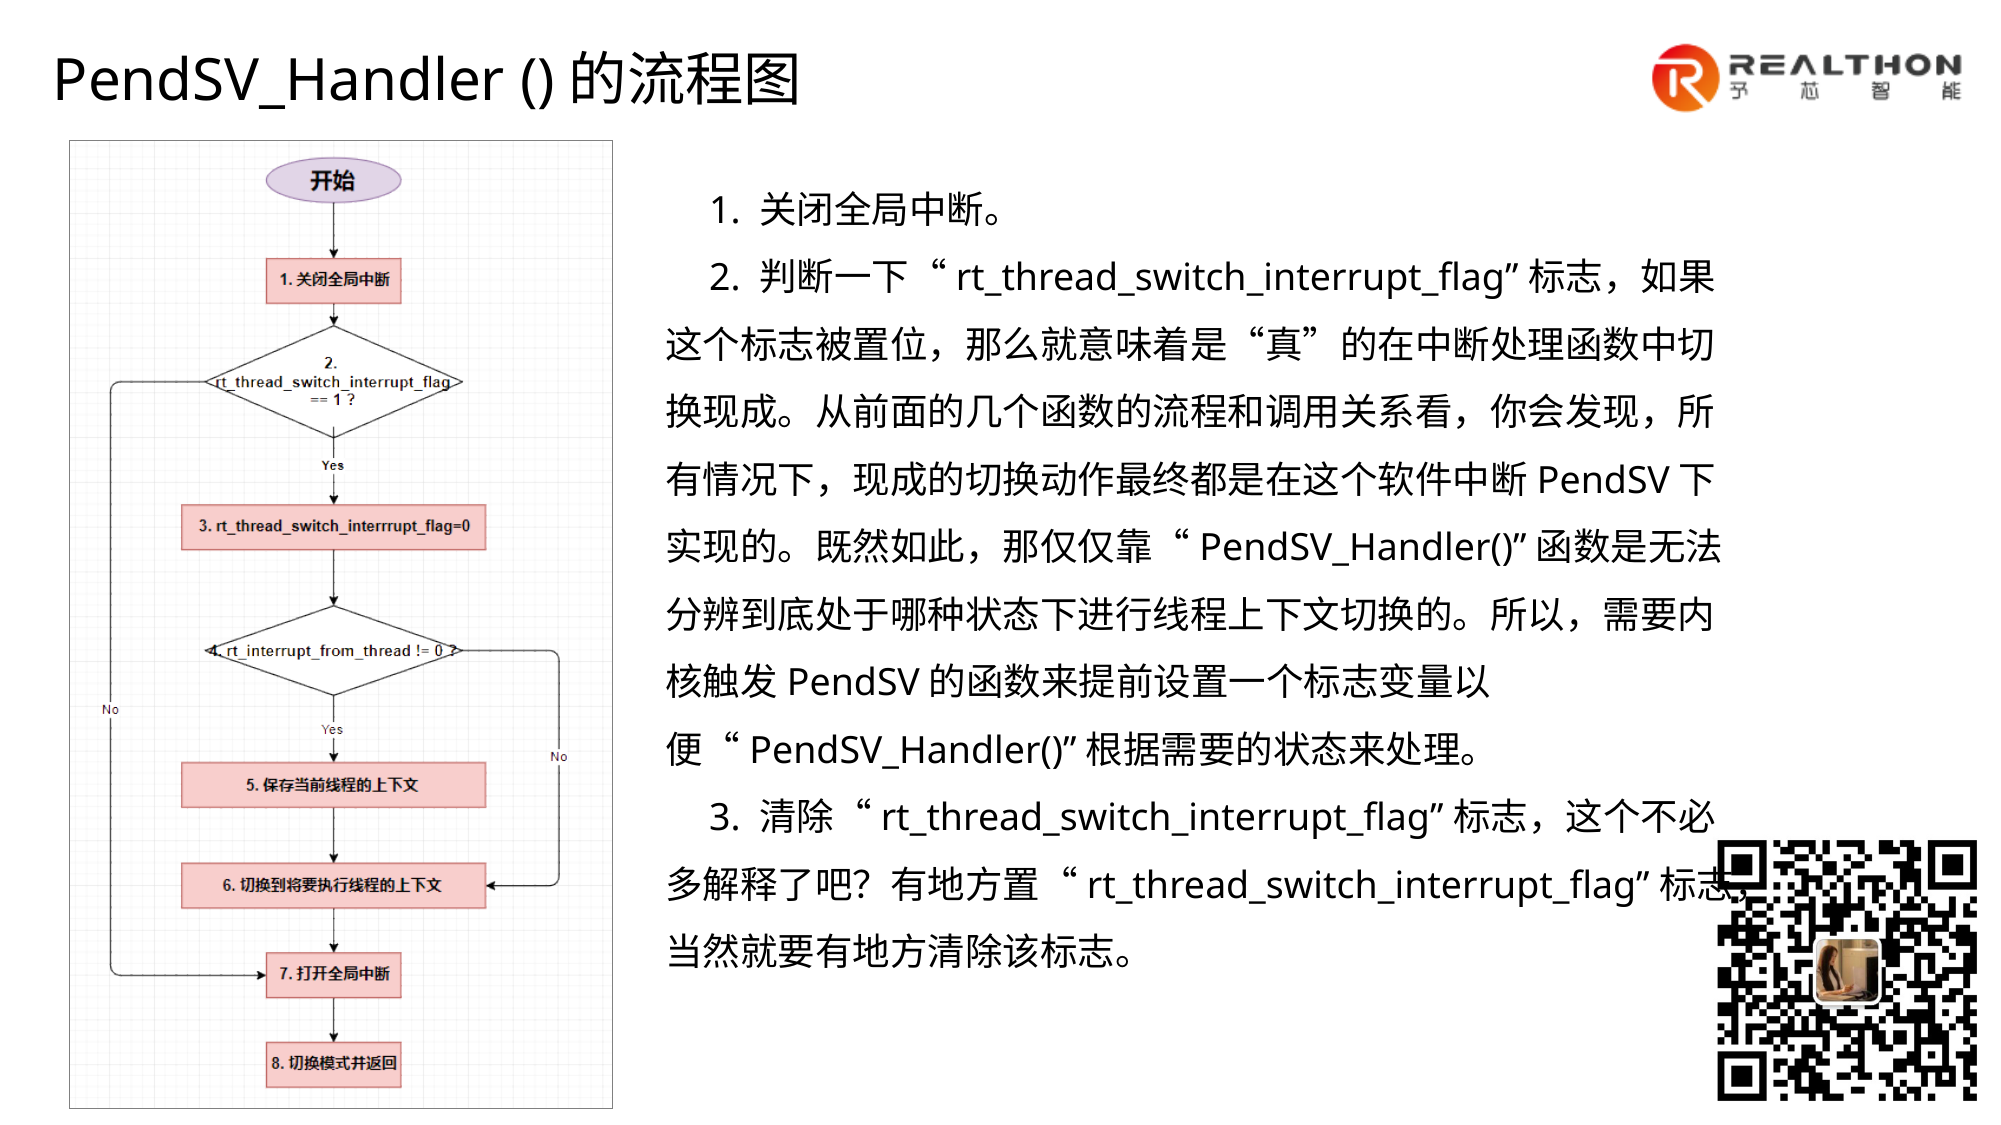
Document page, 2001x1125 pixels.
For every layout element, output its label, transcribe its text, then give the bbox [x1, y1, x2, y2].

list PendSV_Handler ()的流程图 [22, 6, 840, 156]
picture [68, 139, 613, 1109]
text_box 1. 关闭全局中断。 2. 判断一下“rt_thread_switch_interrupt_flag”标志，如果这个标志被置位，那么就意味着是“真”的在中断处理函数中切换现成。从前面的几个函数的流程和调用关系看，你会发现，所有情况下，现成的切换动作最终都是在这个软件中断PendSV下实现的。既然如此，那仅仅靠“PendSV_Handler()”函数是无法分辨到底处于哪种状态下进行线程上下文切换的。所以，需要内核触发PendSV的函数来提前设置一个标志变量以便“PendSV_Handler()”根据需要的状态来处理。 3. 清除“rt_thread_switch_interrupt_flag”标志，这个不必多解释了吧？有地方置“rt_thread_switch_interrupt_flag”标志，当然就要有地方清除该标志。 [650, 155, 1750, 981]
picture [1629, 13, 1990, 141]
picture [1695, 829, 2000, 1116]
